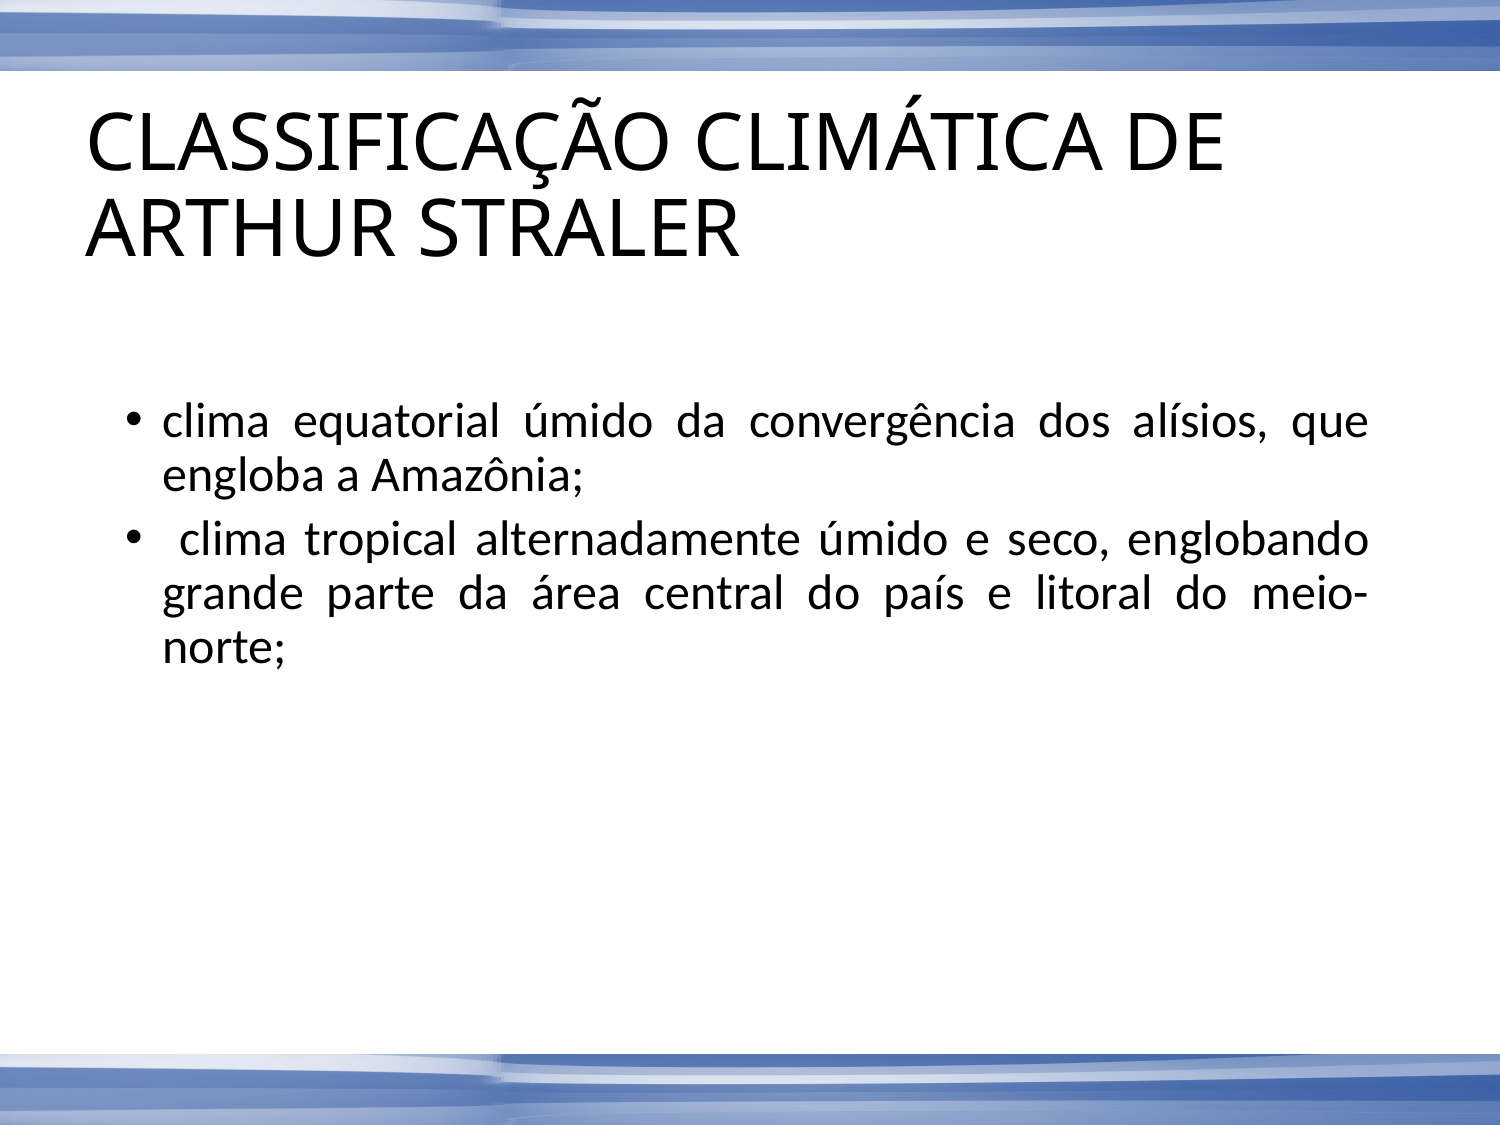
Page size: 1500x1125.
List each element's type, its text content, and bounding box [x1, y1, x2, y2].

picture [0, 0, 1500, 71]
title CLASSIFICAÇÃO CLIMÁTICA DE ARTHUR STRALER [70, 93, 1421, 282]
list clima equatorial úmido da convergência dos alísios, que engloba a Amazônia; clima tropical alternadamente úmido e seco, englobando grande parte da área central do país e litoral do meio-norte; [35, 386, 1386, 1036]
picture [0, 1054, 1500, 1125]
